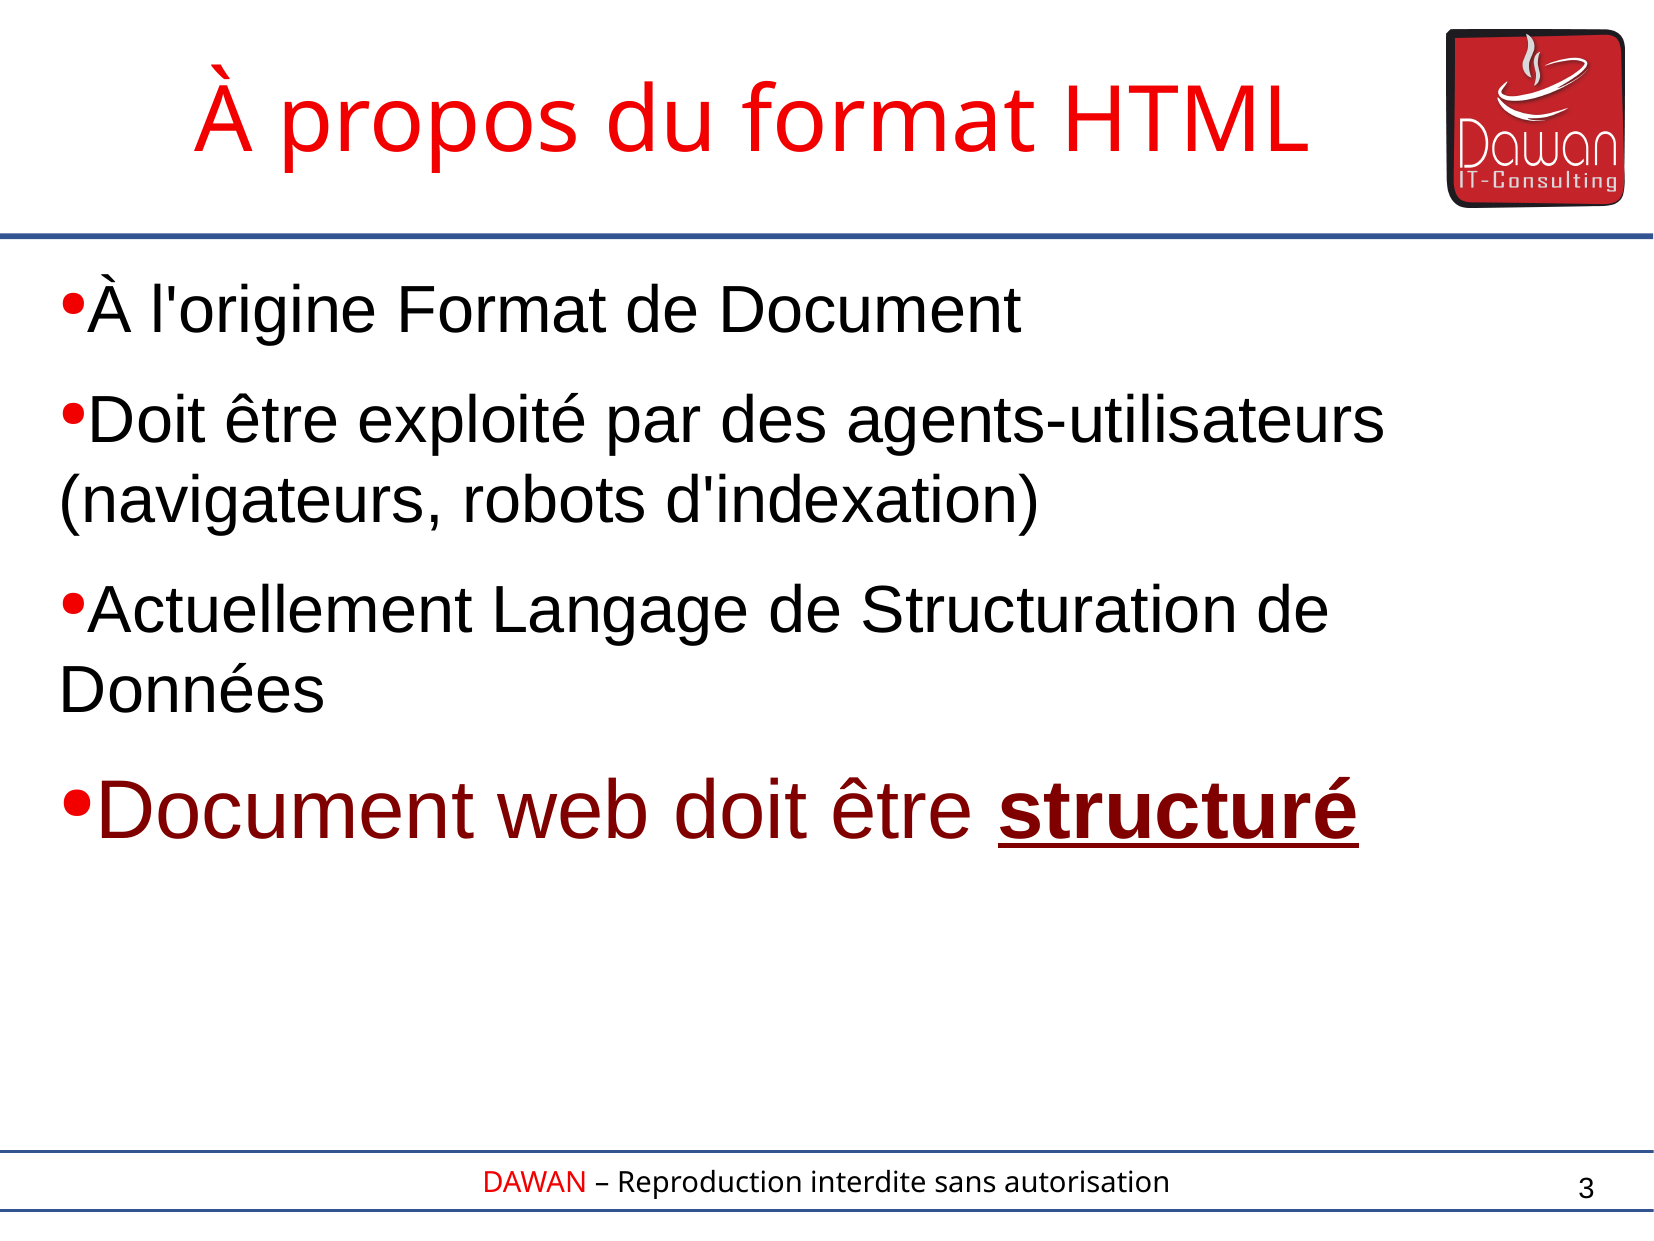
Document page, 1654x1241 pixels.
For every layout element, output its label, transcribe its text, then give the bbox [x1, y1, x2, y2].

picture [1446, 29, 1625, 208]
title À propos du format HTML [59, 24, 1447, 206]
slide_number 3 [1535, 1169, 1595, 1233]
list À l'origine Format de Document Doit être exploité par des agents-utilisateurs (navigateurs, robots d'indexation) Actuellement Langage de Structuration de Données Document web doit être structuré [59, 265, 1595, 1094]
